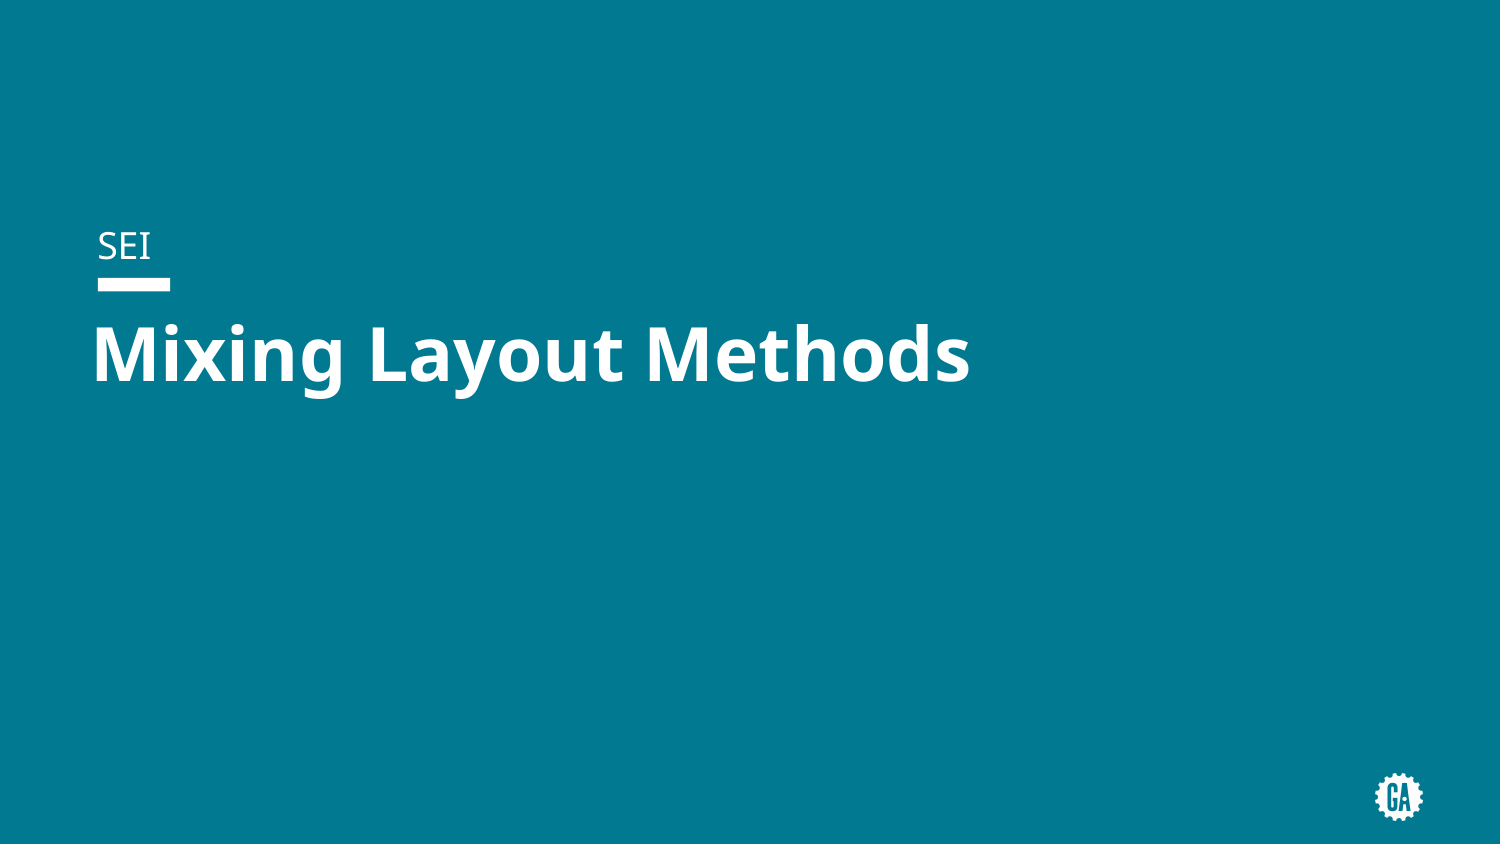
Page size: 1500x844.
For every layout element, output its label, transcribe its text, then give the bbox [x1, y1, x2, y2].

subtitle SEI [82, 200, 1306, 268]
picture [1351, 749, 1447, 844]
title Mixing Layout Methods [75, 291, 1314, 553]
